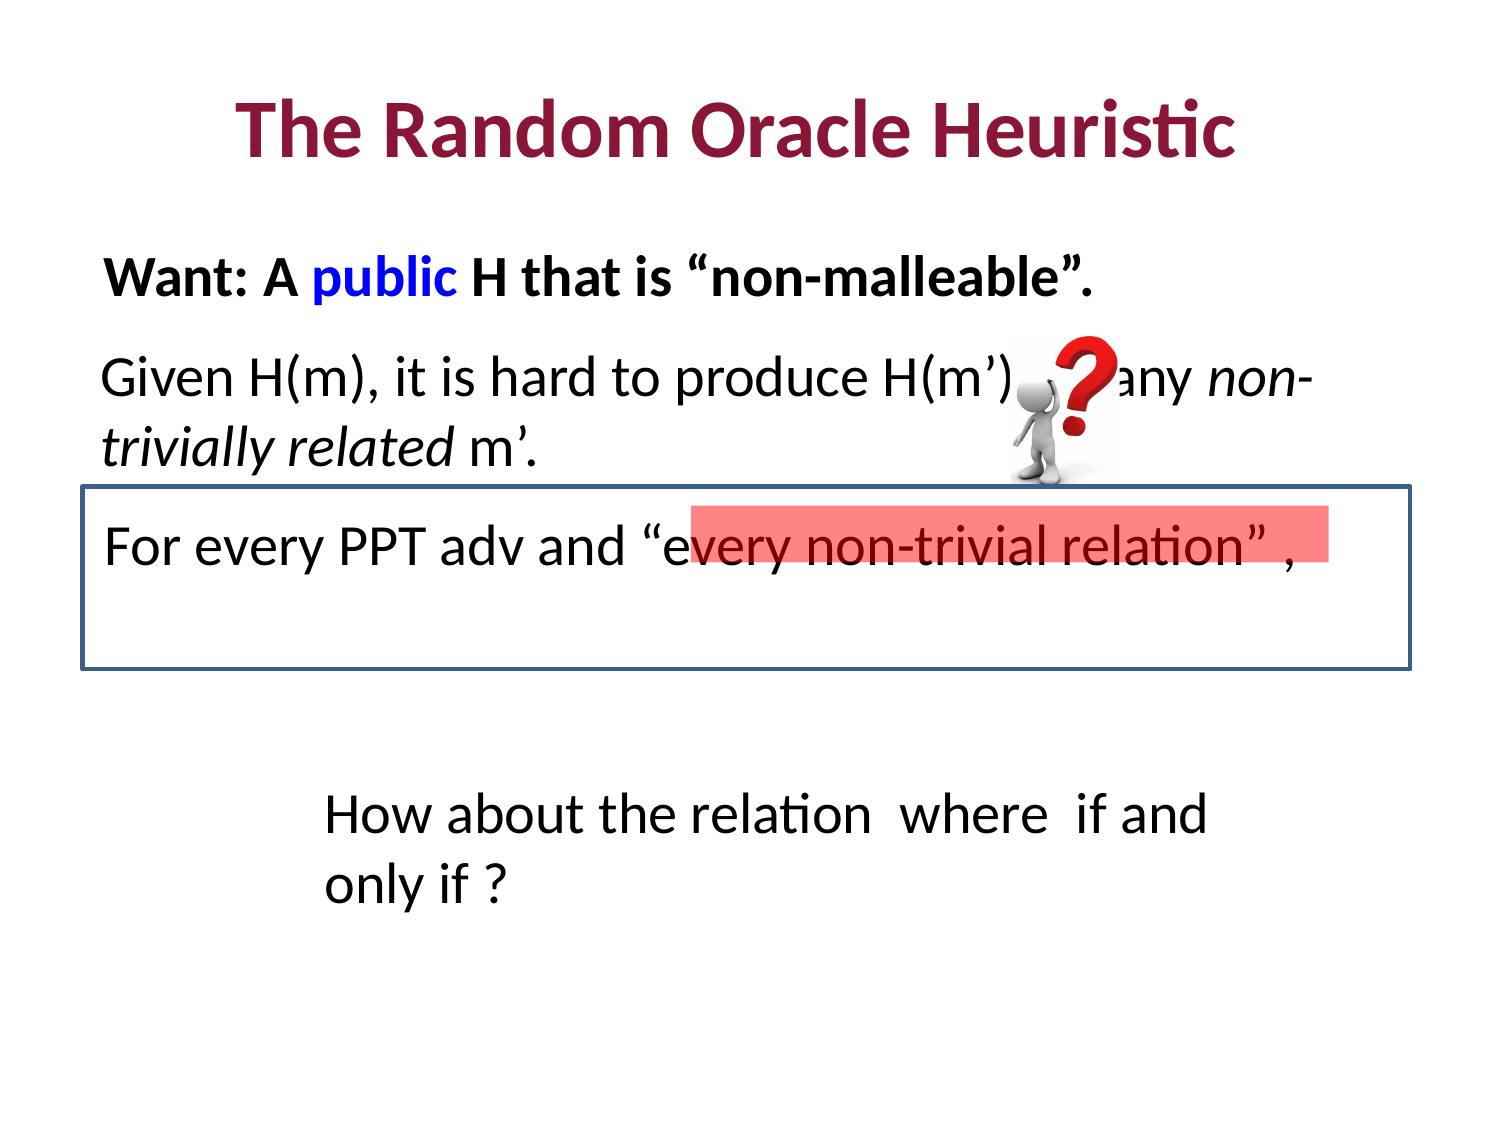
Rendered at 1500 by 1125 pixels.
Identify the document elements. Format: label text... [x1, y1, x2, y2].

text_box Given H(m), it is hard to produce H(m’) for any non-trivially related m’. [85, 310, 1459, 506]
text_box The Random Oracle Heuristic [0, 66, 1495, 197]
text_box [80, 484, 1412, 671]
text_box Want: A public H that is “non-malleable”. [88, 208, 1500, 338]
picture [1009, 333, 1120, 488]
